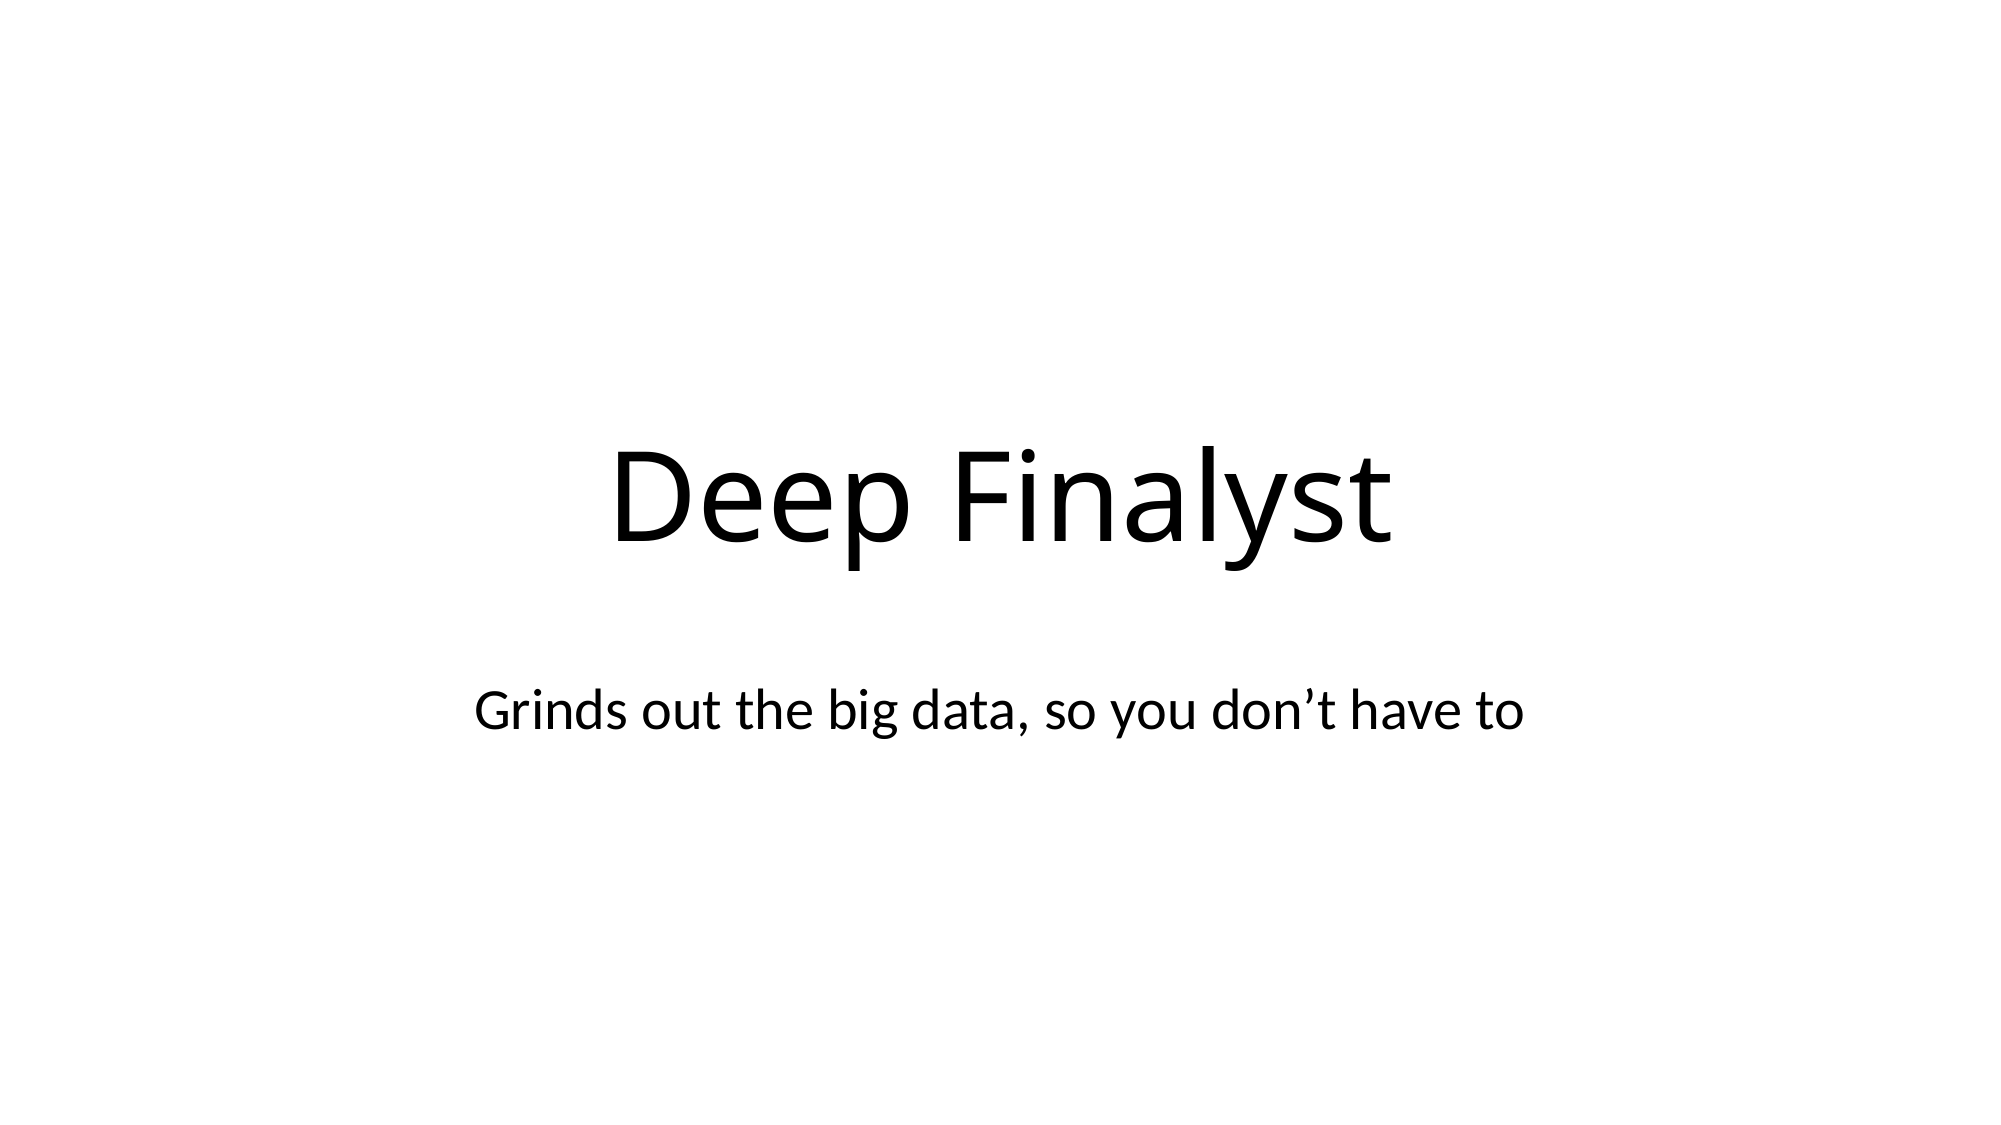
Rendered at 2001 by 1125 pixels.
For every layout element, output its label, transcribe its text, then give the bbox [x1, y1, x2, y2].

subtitle Grinds out the big data, so you don’t have to [249, 590, 1750, 863]
title Deep Finalyst [249, 184, 1750, 576]
